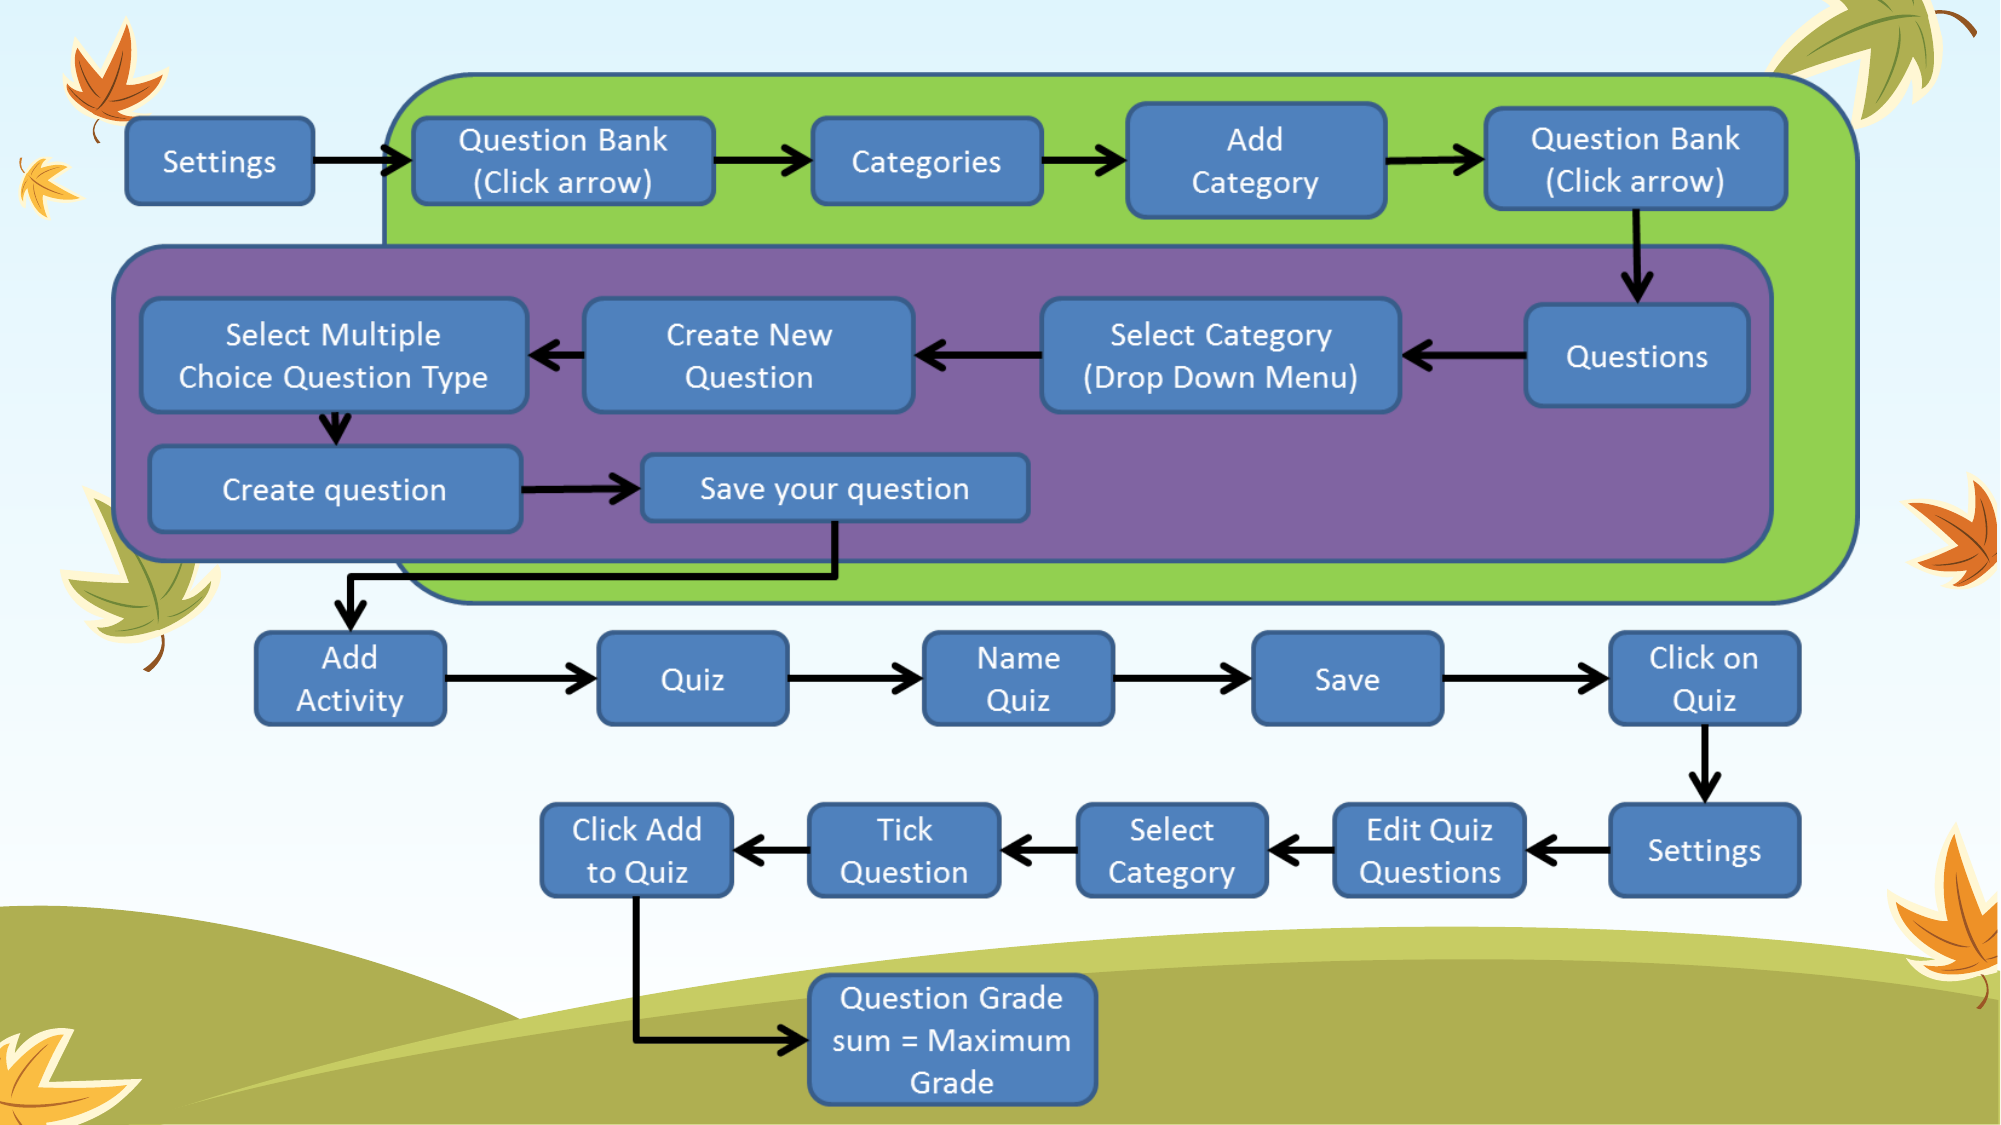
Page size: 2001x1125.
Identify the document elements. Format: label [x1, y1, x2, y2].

picture [111, 72, 1860, 1125]
